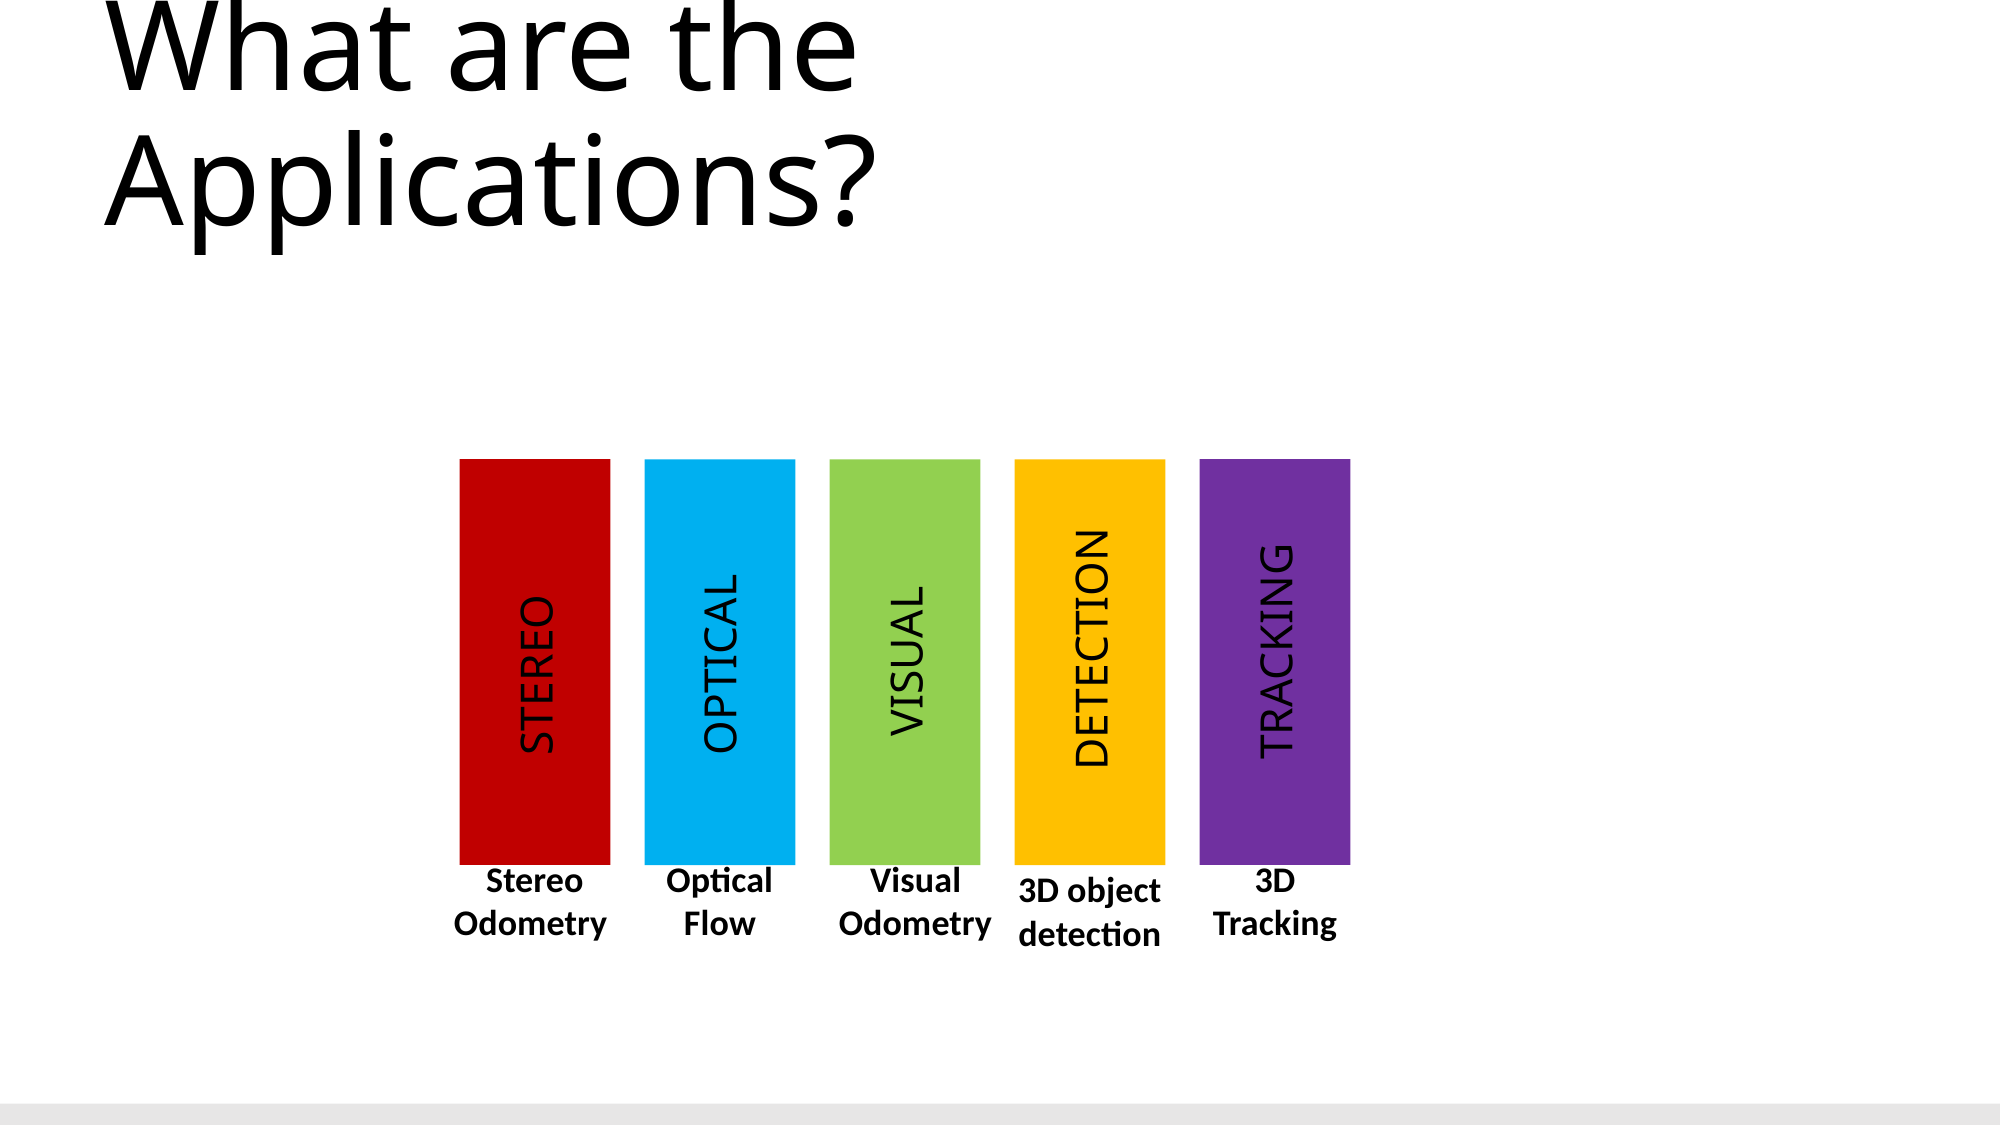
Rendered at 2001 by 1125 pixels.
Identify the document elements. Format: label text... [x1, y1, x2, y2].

text_box [829, 459, 981, 866]
text_box STEREO [500, 553, 569, 771]
list 3D object detection [991, 875, 1189, 945]
text_box [1014, 459, 1166, 866]
text_box [459, 459, 611, 865]
text_box VISUAL [870, 534, 939, 752]
list 3D Tracking [1180, 865, 1370, 934]
text_box OPTICAL [684, 515, 753, 771]
list Stereo Odometry [418, 865, 621, 934]
text_box [644, 459, 796, 866]
title What are the Applications? [84, 88, 1657, 273]
list Visual Odometry [804, 865, 1027, 934]
list Optical Flow [621, 865, 804, 934]
text_box [1199, 459, 1351, 865]
text_box DETECTION [1055, 493, 1124, 786]
text_box TRACKING [1240, 511, 1309, 775]
